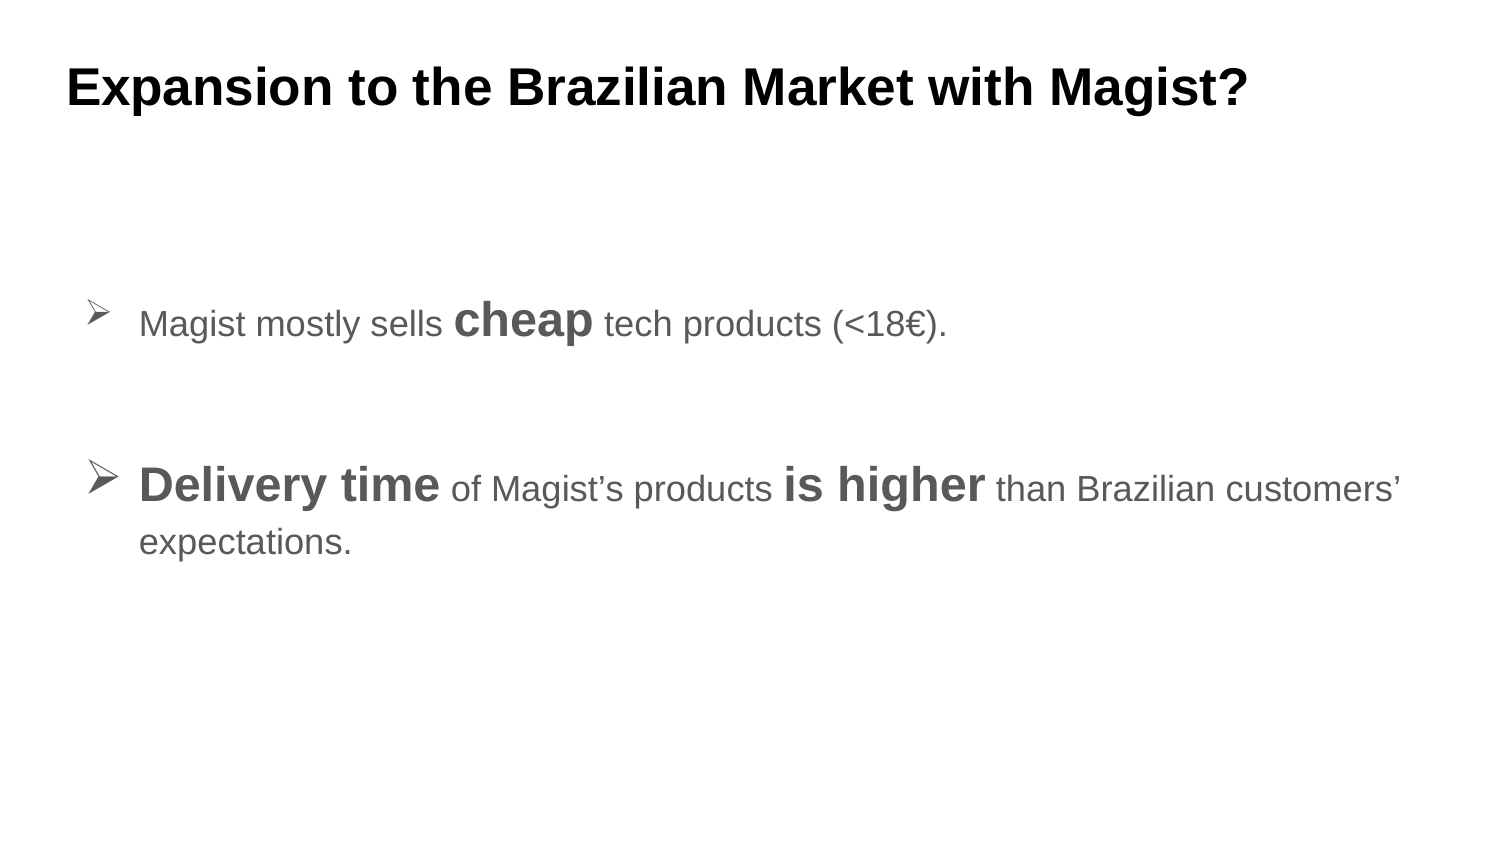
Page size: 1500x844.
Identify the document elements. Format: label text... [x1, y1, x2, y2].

list Magist mostly sells cheap tech products (<18€). Delivery time of Magist’s products is higher than Brazilian customers’ expectations. [51, 264, 1449, 580]
title Expansion to the Brazilian Market with Magist? [51, 37, 1449, 132]
